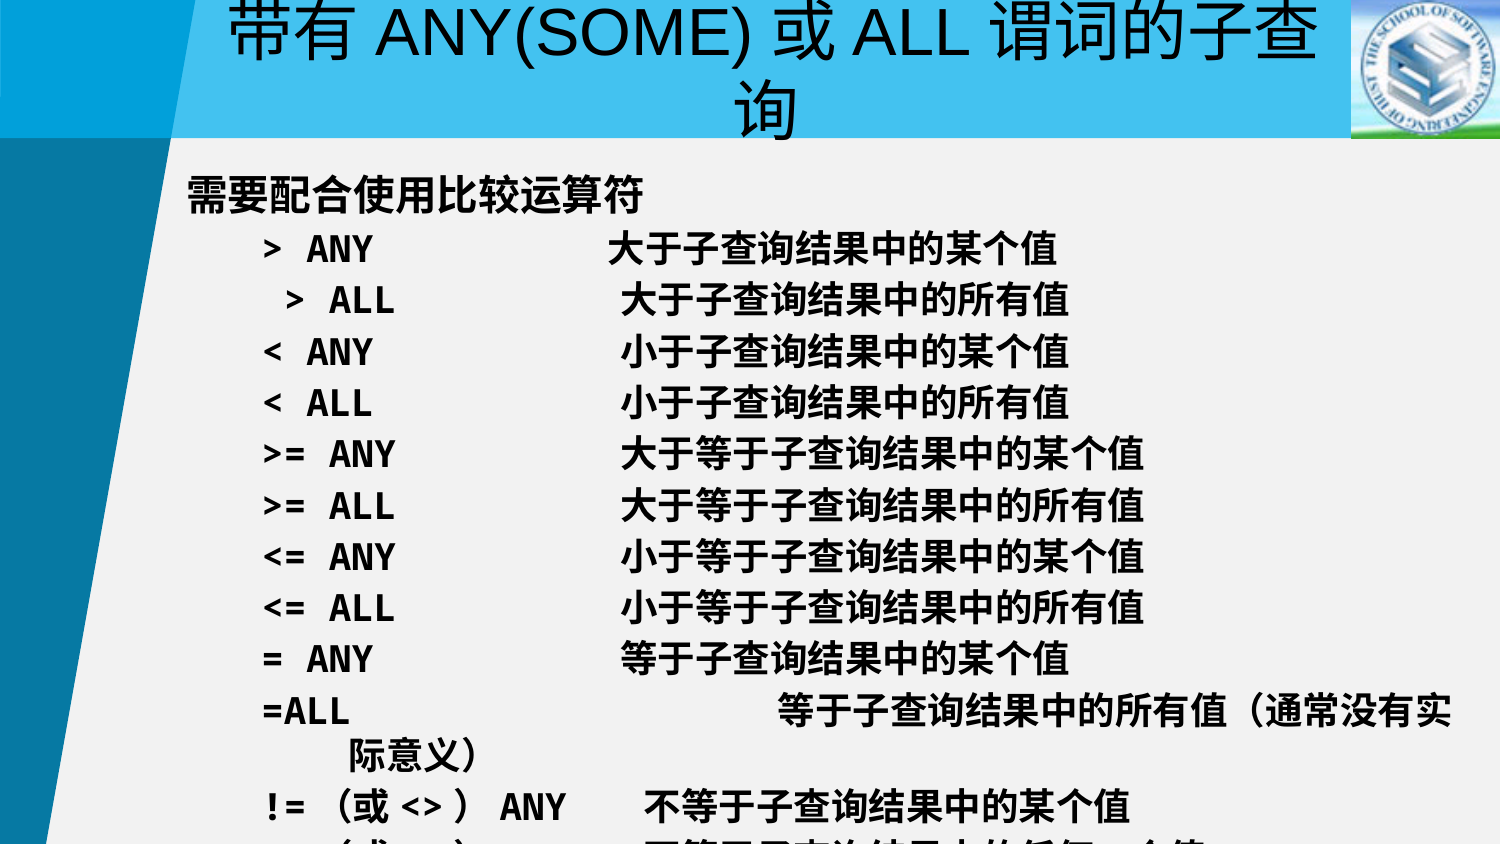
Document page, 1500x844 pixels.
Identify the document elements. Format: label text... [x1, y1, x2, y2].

text_box 带有ANY(SOME)或ALL谓词的子查询 [194, 0, 1353, 139]
list 需要配合使用比较运算符 > ANY 大于子查询结果中的某个值 > ALL 大于子查询结果中的所有值 < ANY 小于子查询结果中的某个值 < ALL 小于子查询结果中的所有值 >= ANY 大于等于子查询结果中的某个值 >= ALL 大于等于子查询结果中的所有值 <= ANY 小于等于子查询结果中的某个值 <= ALL 小于等于子查询结果中的所有值 = ANY 等于子查询结果中的某个值 =ALL 等于子查询结果中的所有值（通常没有实际意义） !=（或<>）ANY 不等于子查询结果中的某个值 !=（或<>）ALL 不等于子查询结果中的任何一个值 [171, 126, 1500, 844]
picture [1353, 0, 1500, 126]
